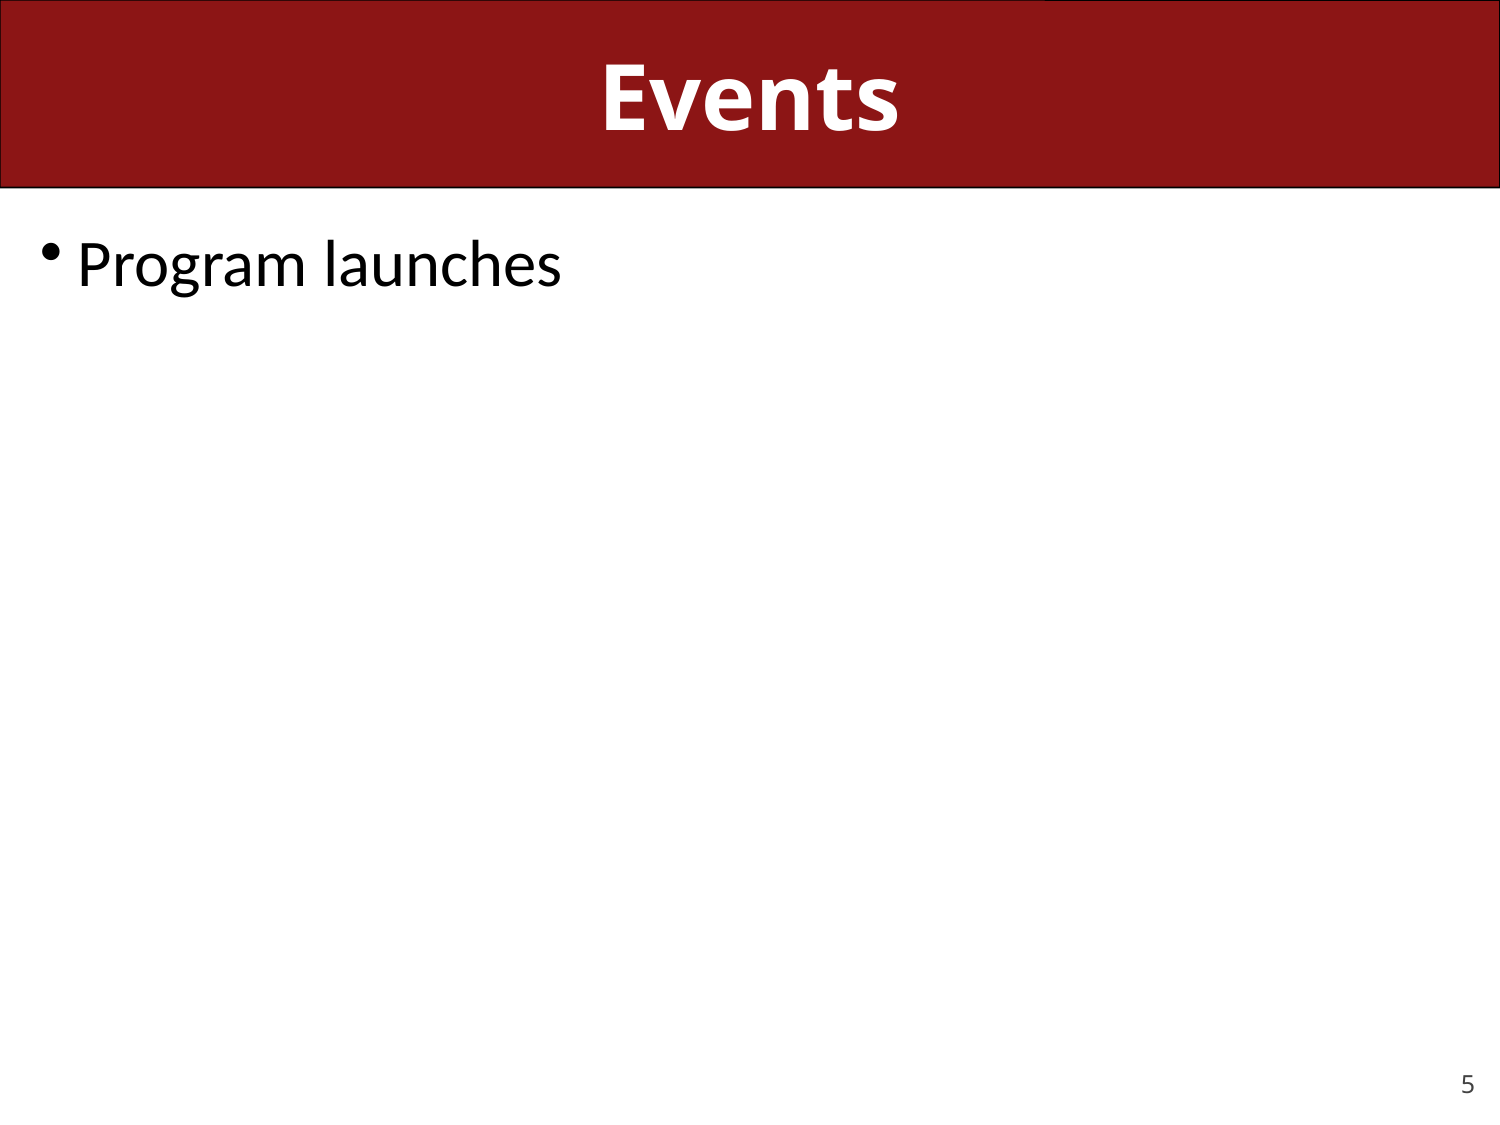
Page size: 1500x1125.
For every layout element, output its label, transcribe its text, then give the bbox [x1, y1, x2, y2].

list Program launches [24, 212, 1475, 1063]
title Events [75, 0, 1425, 188]
